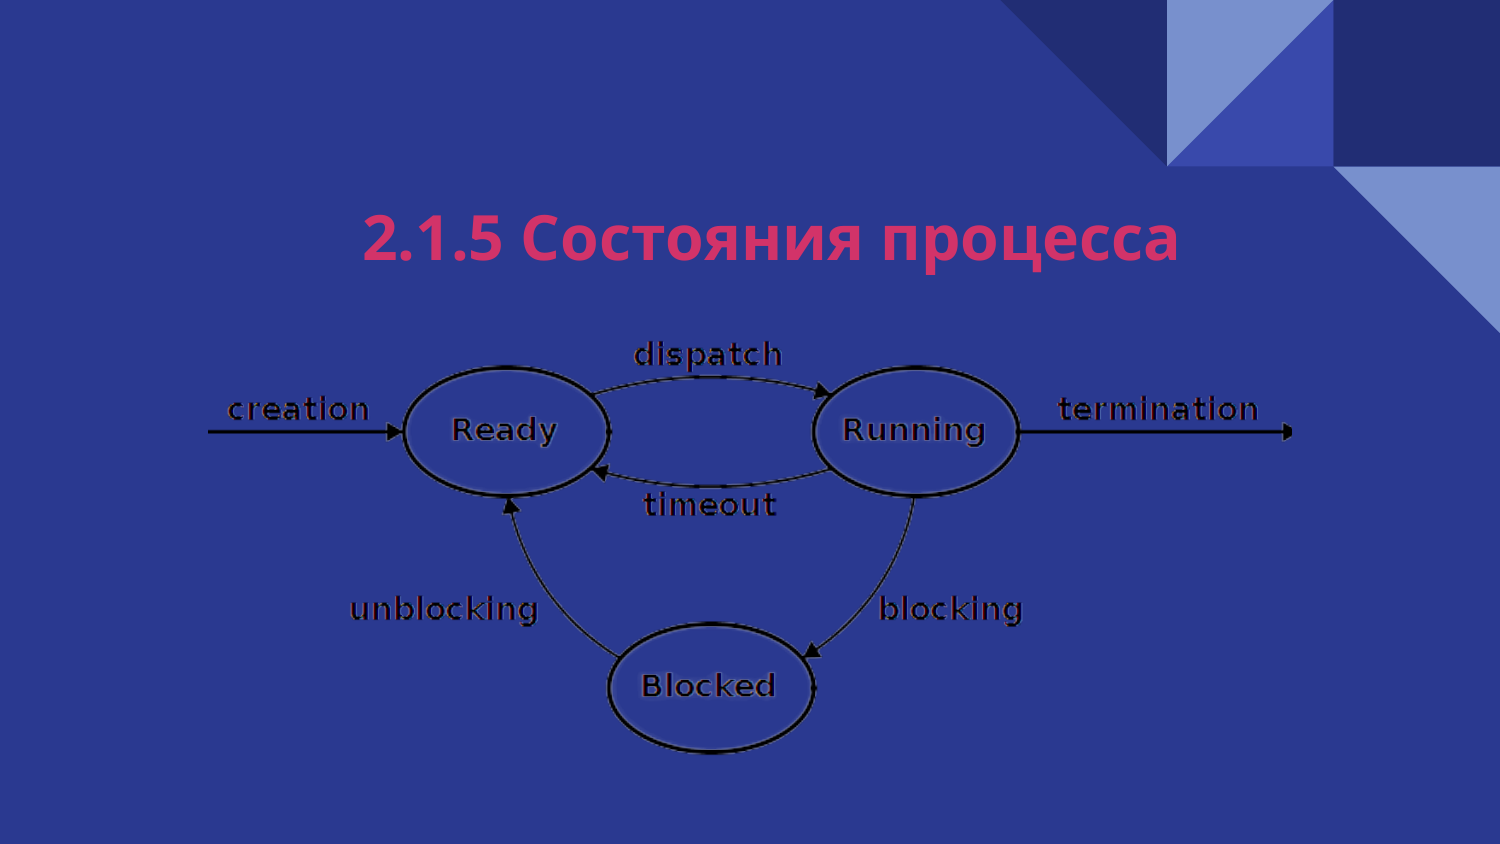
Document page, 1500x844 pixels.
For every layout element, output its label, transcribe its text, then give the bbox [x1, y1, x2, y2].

picture [207, 304, 1293, 791]
title 2.1.5 Состояния процесса [98, 166, 1447, 305]
